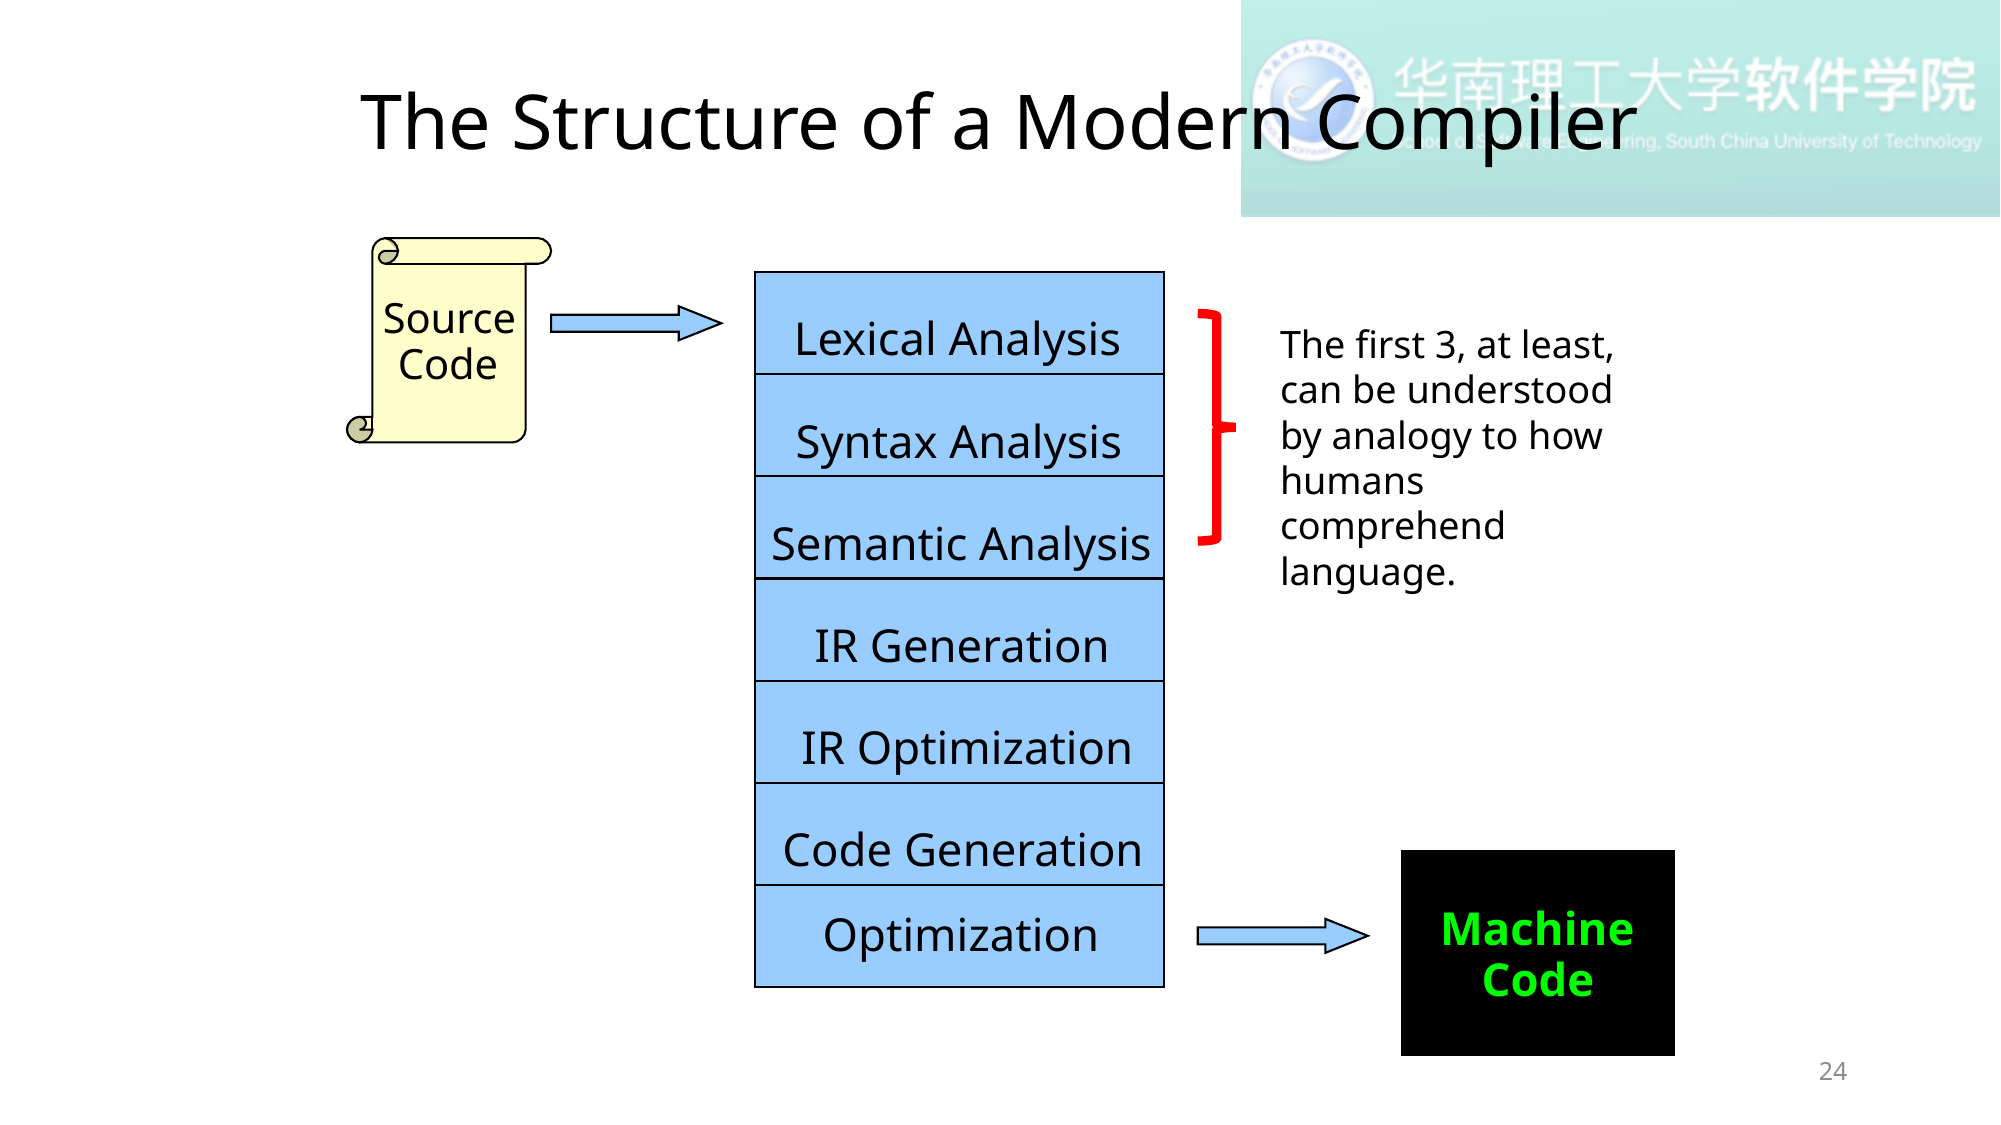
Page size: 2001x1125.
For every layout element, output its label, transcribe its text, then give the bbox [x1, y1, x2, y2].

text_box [345, 237, 1676, 1056]
text_box The Structure of a Modern Compiler [249, 40, 1750, 211]
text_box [1197, 313, 1665, 604]
text_box [1241, 0, 2000, 217]
slide_number 24 [1412, 1042, 1863, 1103]
